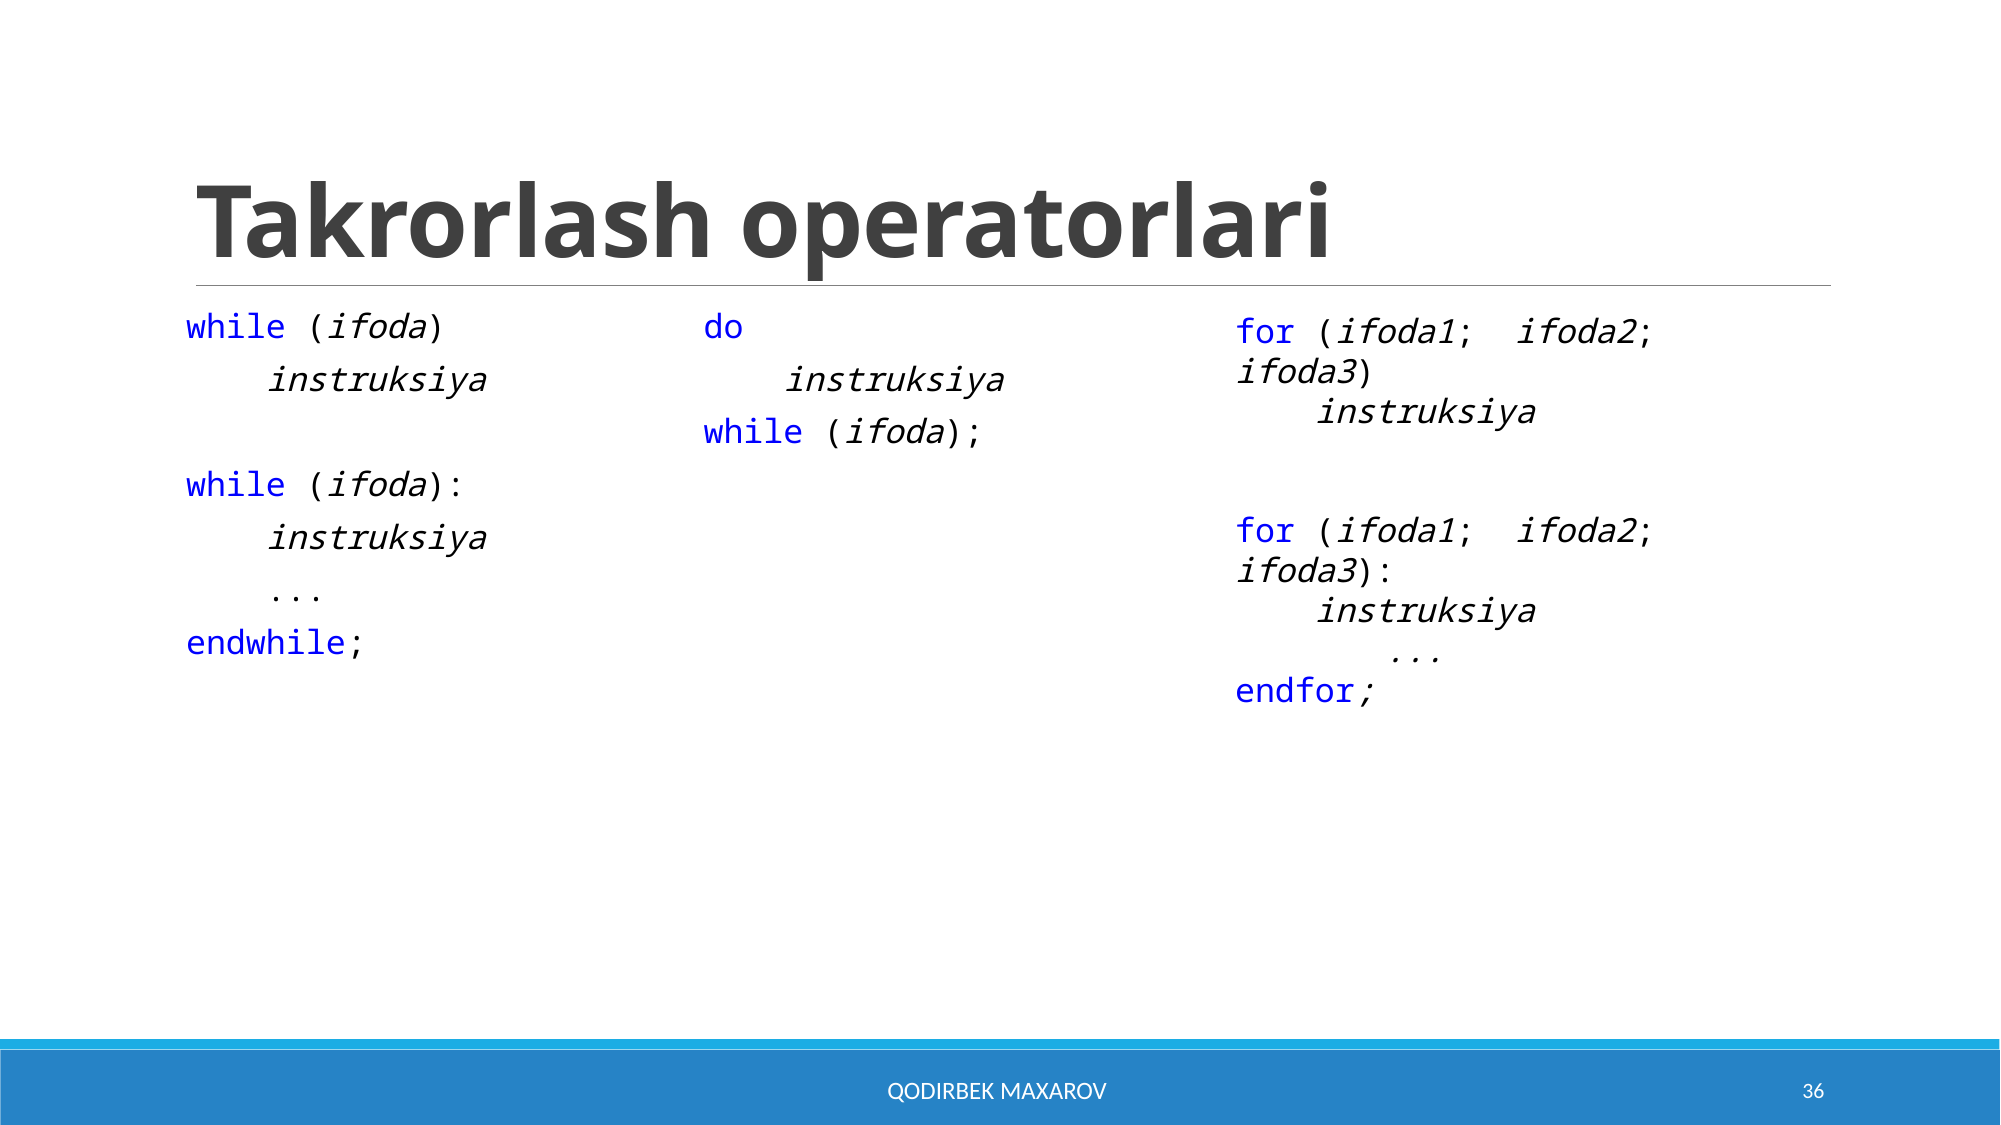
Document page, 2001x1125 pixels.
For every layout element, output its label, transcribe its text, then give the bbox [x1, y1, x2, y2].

title Takrorlash operatorlari [180, 47, 1830, 285]
footer Qodirbek Maxarov [604, 1059, 1396, 1120]
slide_number 36 [1624, 1059, 1840, 1120]
text_box for (ifoda1; ifoda2; ifoda3) instruksiya for (ifoda1; ifoda2; ifoda3): instruksiya ... endfor; [1220, 302, 1830, 717]
list while (ifoda) instruksiya while (ifoda): instruksiya ... endwhile; [185, 302, 632, 704]
text_box do instruksiya while (ifoda); [703, 302, 1149, 537]
